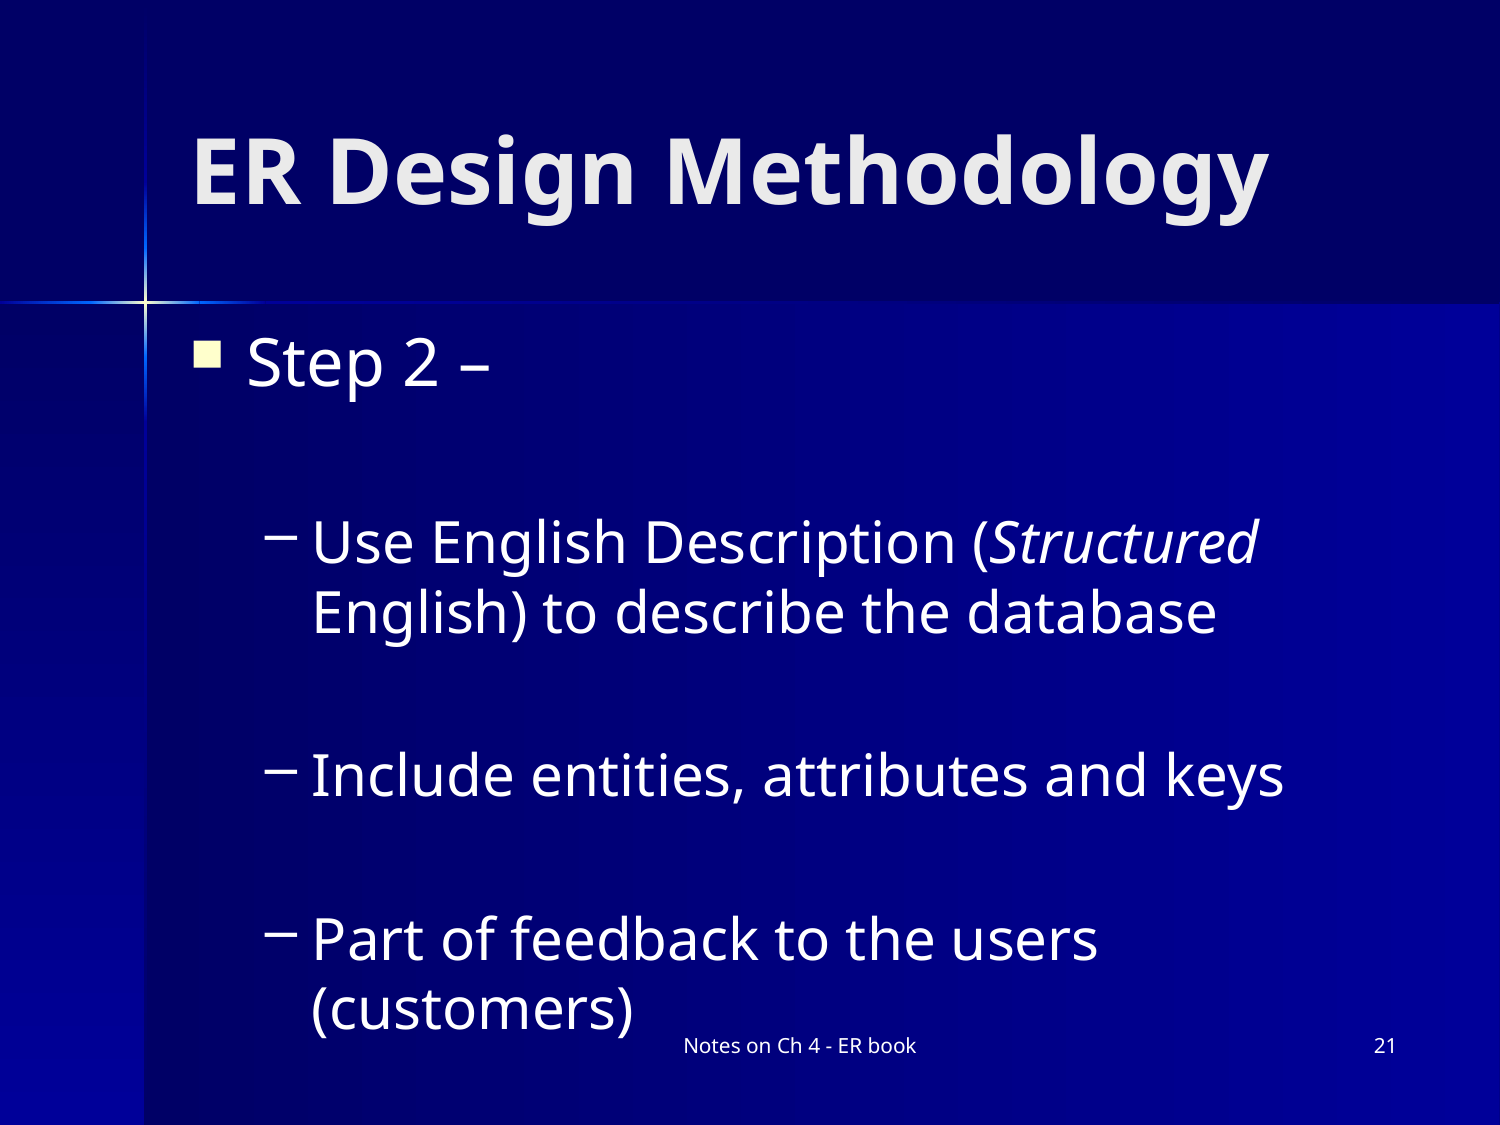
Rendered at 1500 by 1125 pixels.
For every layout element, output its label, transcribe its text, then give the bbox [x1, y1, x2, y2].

footer Notes on Ch 4 - ER book [562, 1025, 1038, 1100]
title ER Design Methodology [174, 50, 1413, 285]
list Step 2 – Use English Description (Structured English) to describe the database Include entities, attributes and keys Part of feedback to the users (customers) [174, 312, 1413, 988]
slide_number 21 [1100, 1025, 1413, 1100]
